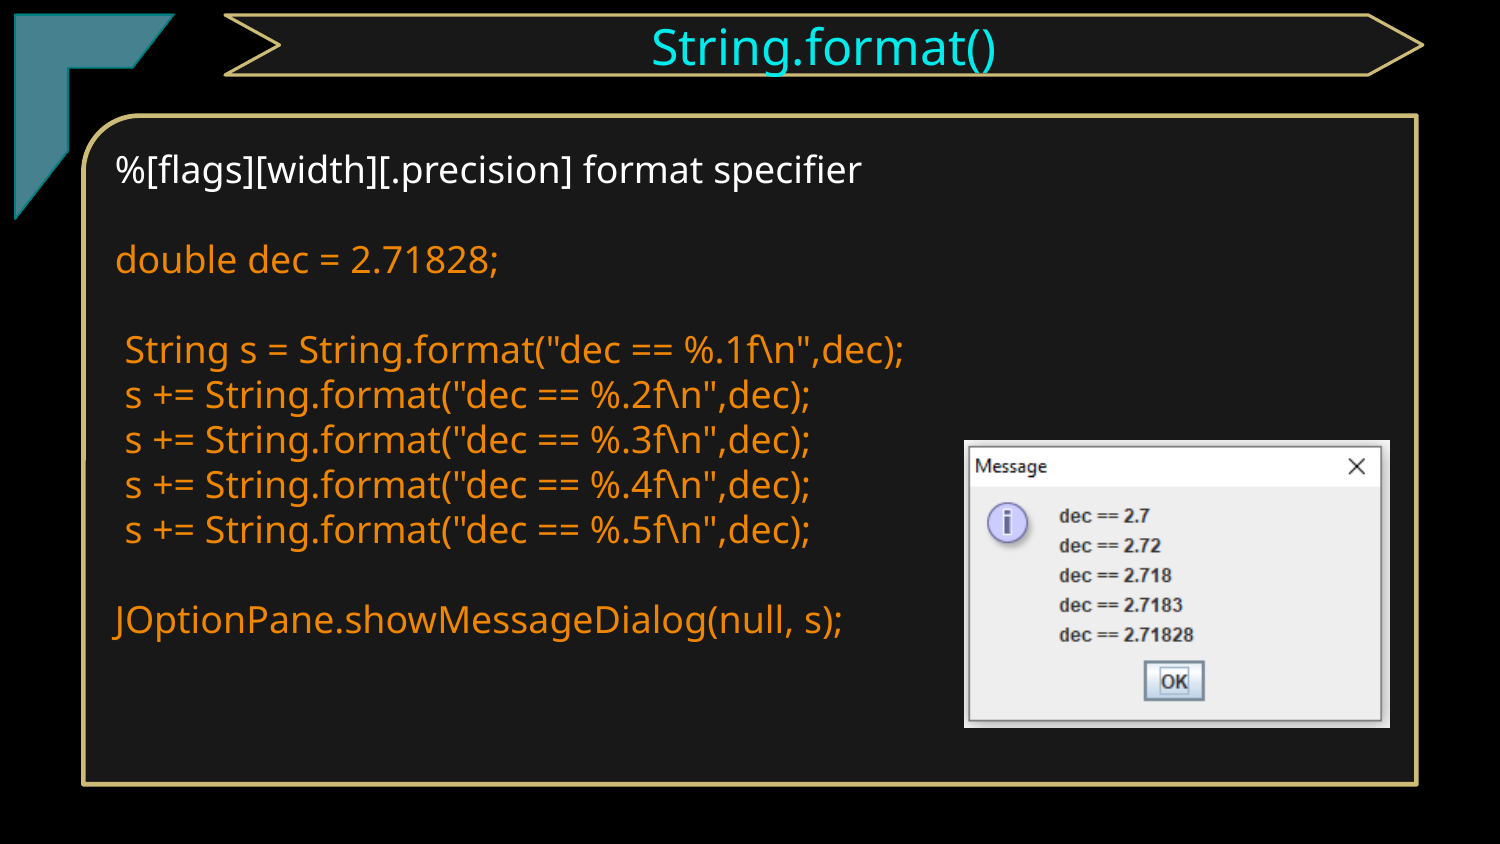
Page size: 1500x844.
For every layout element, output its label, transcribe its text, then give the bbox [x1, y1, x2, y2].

text_box String.format() [224, 14, 1423, 75]
picture [0, 0, 1500, 844]
text_box %[flags][width][.precision] format specifier double dec = 2.71828; String s = String.format("dec == %.1f\n",dec); s += String.format("dec == %.2f\n",dec); s += String.format("dec == %.3f\n",dec); s += String.format("dec == %.4f\n",dec); s += String.format("dec == %.5f\n",dec); JOptionPane.showMessageDialog(null, s); [83, 115, 1417, 785]
text_box TClark [15, 15, 174, 219]
